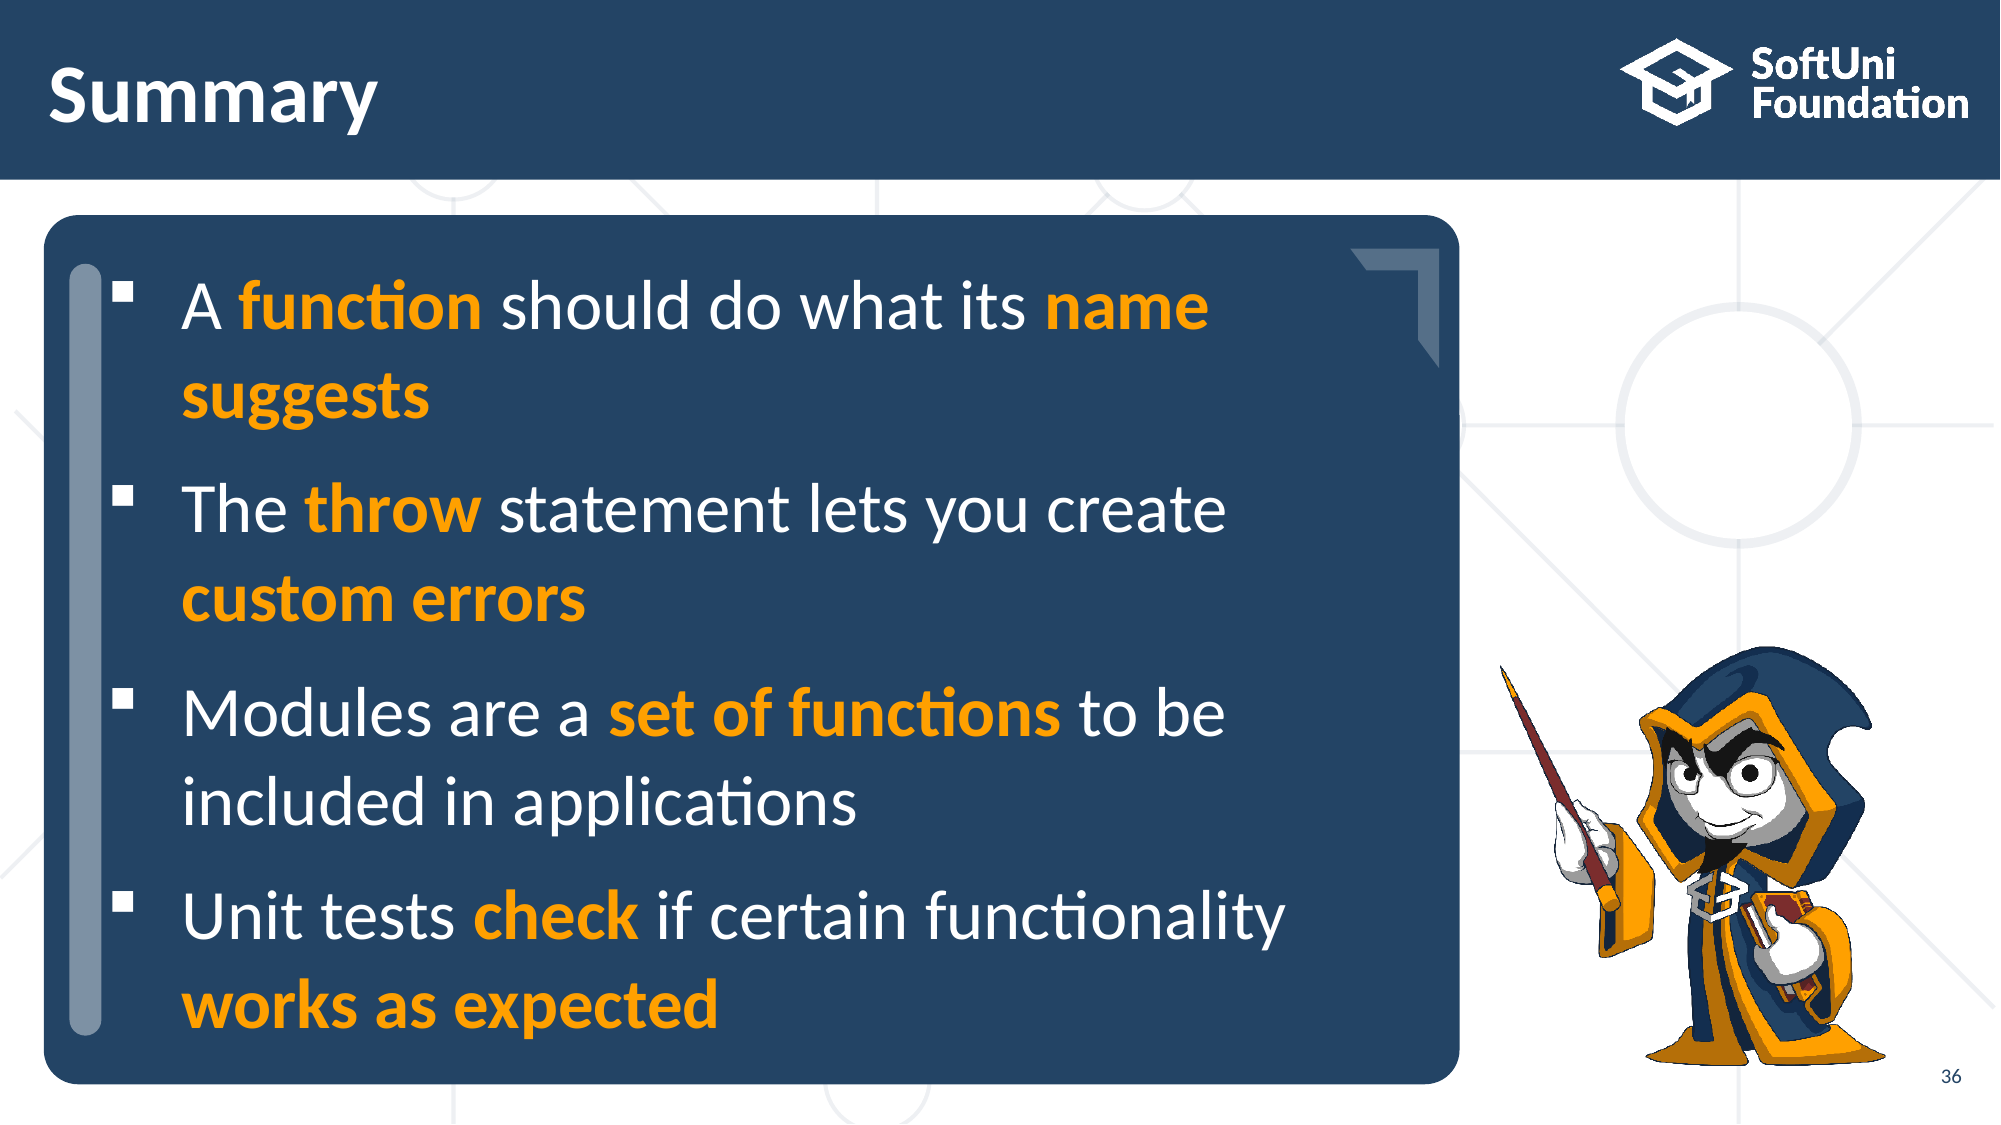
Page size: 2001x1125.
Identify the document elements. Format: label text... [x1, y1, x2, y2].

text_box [43, 214, 1460, 1085]
list … … … [29, 194, 1968, 1048]
picture [1619, 38, 1968, 126]
slide_number 36 [1897, 1049, 1968, 1101]
picture [1484, 609, 1923, 1083]
title Summary [31, 16, 1591, 162]
text_box A function should do what its name suggests The throw statement lets you create custom errors Modules are a set of functions to be included in applications Unit tests check if certain functionality works as expected [88, 248, 1477, 1118]
